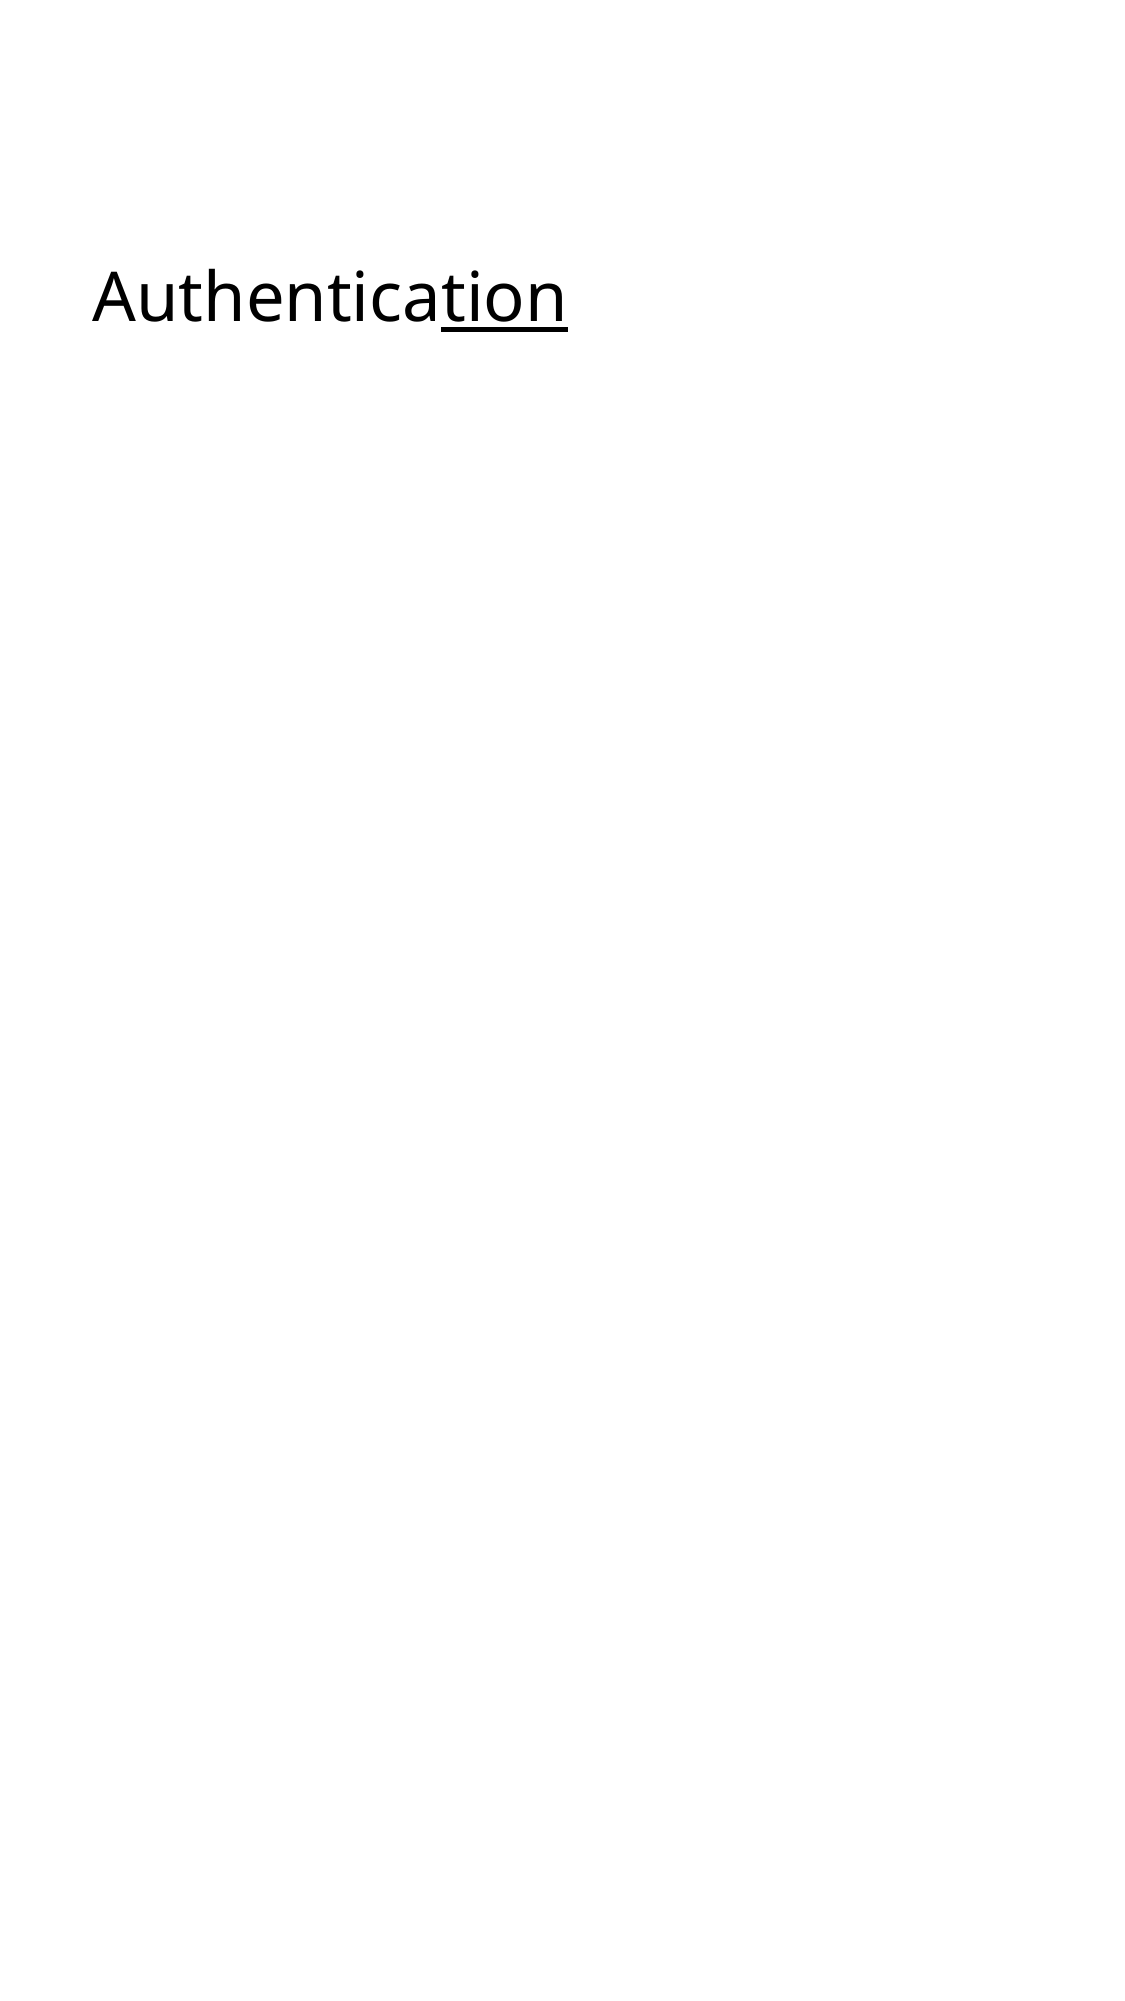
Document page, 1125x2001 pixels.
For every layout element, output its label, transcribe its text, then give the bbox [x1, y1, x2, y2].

title Authentication [77, 106, 1048, 493]
